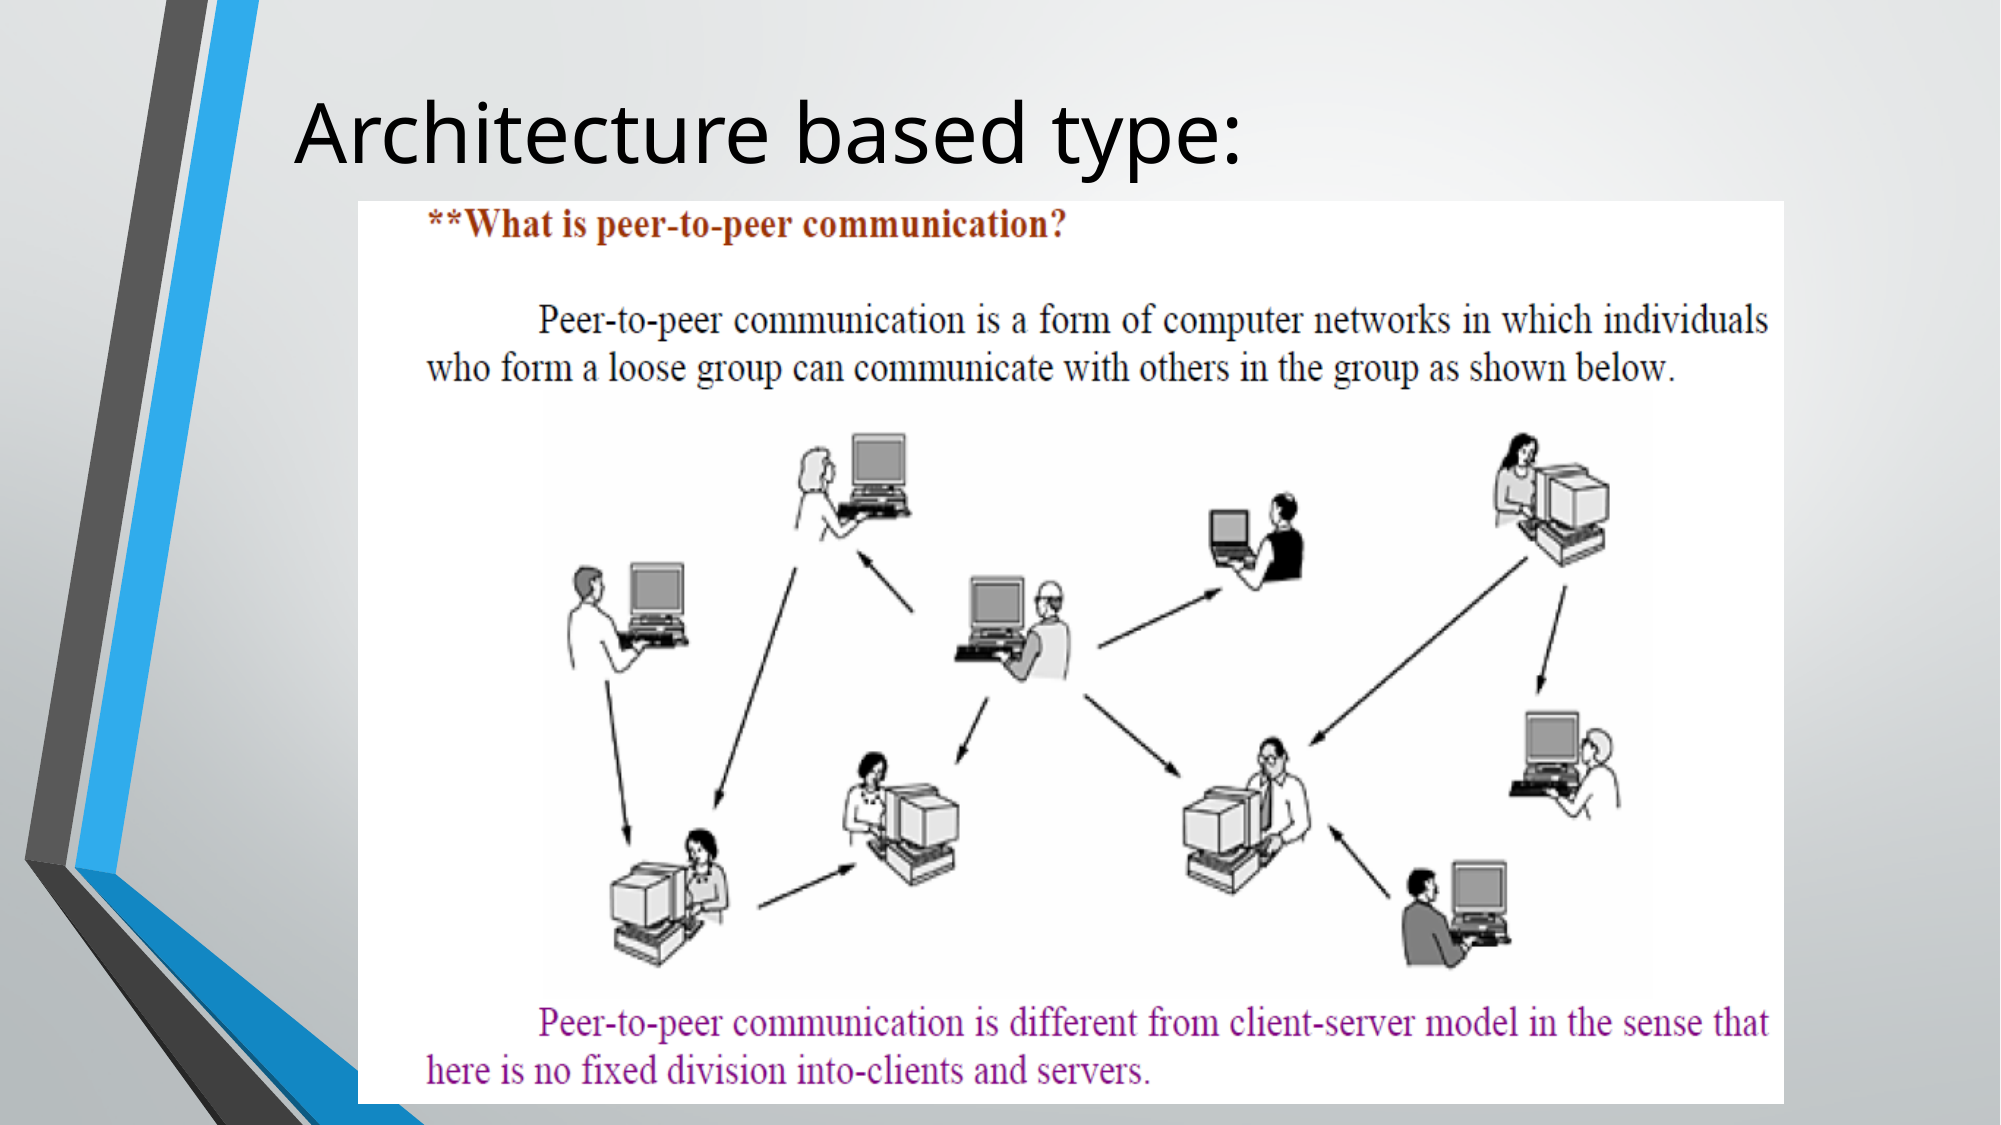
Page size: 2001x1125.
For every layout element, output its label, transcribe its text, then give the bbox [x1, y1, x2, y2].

picture [358, 201, 1784, 1104]
text_box Architecture based type: [280, 72, 1863, 202]
